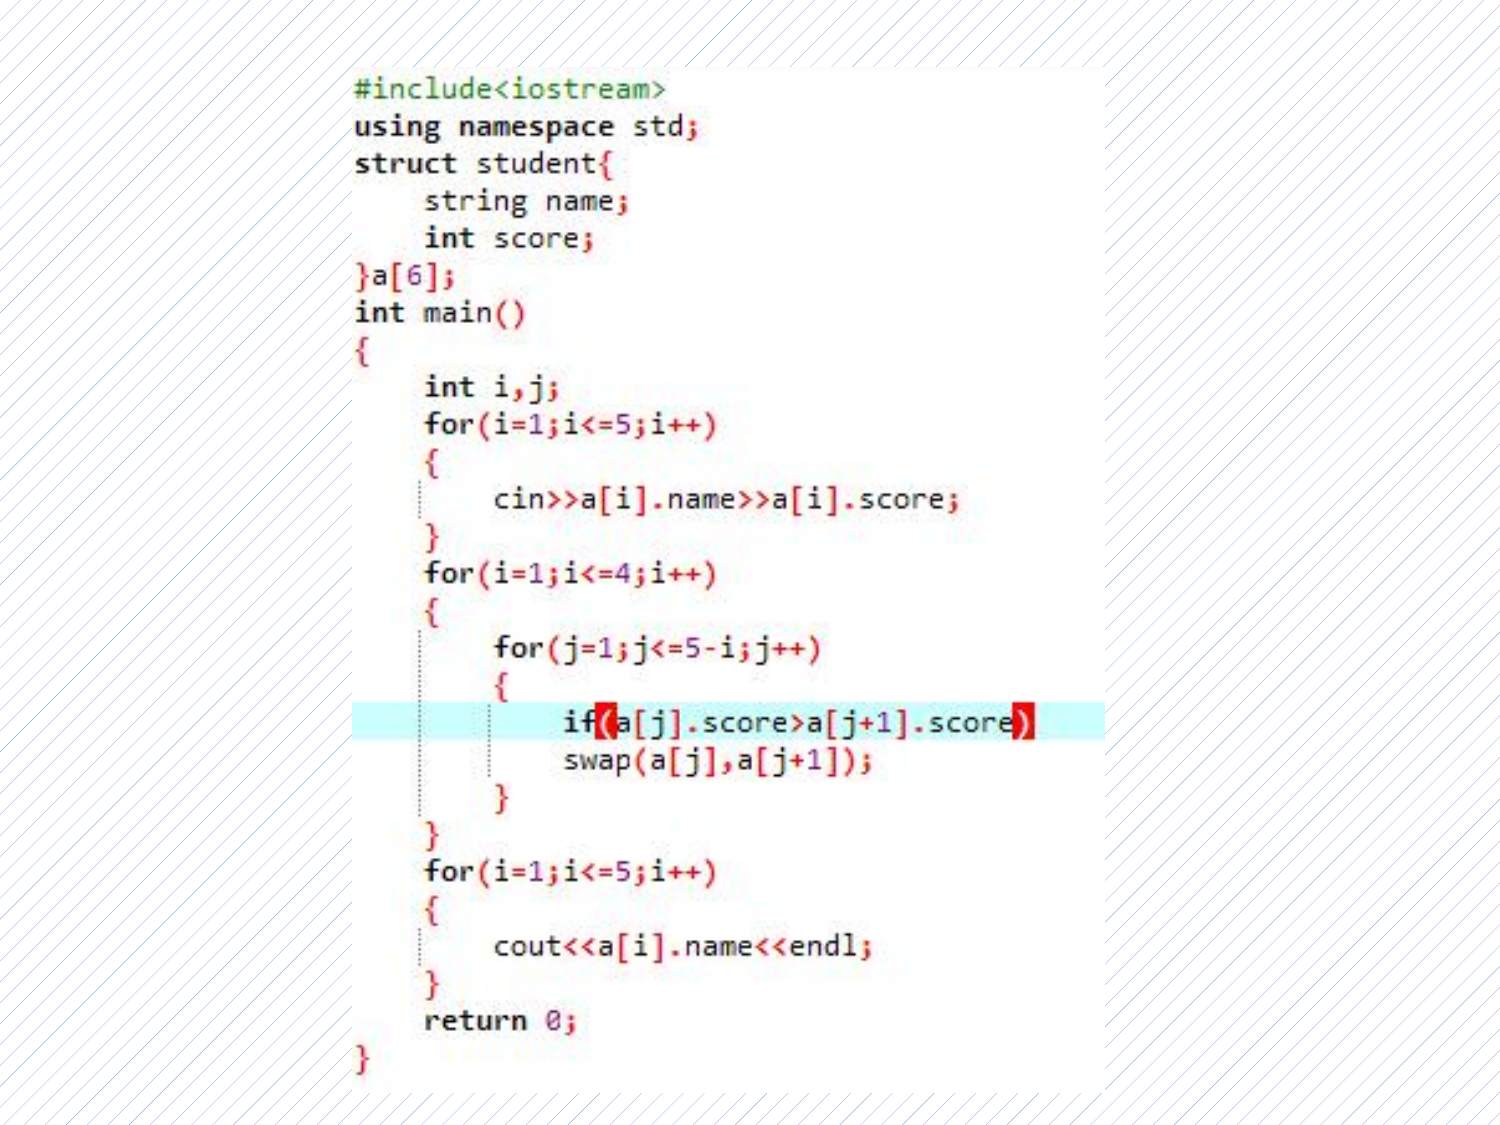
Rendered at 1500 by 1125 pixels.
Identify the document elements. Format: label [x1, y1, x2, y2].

list [352, 66, 1105, 1093]
